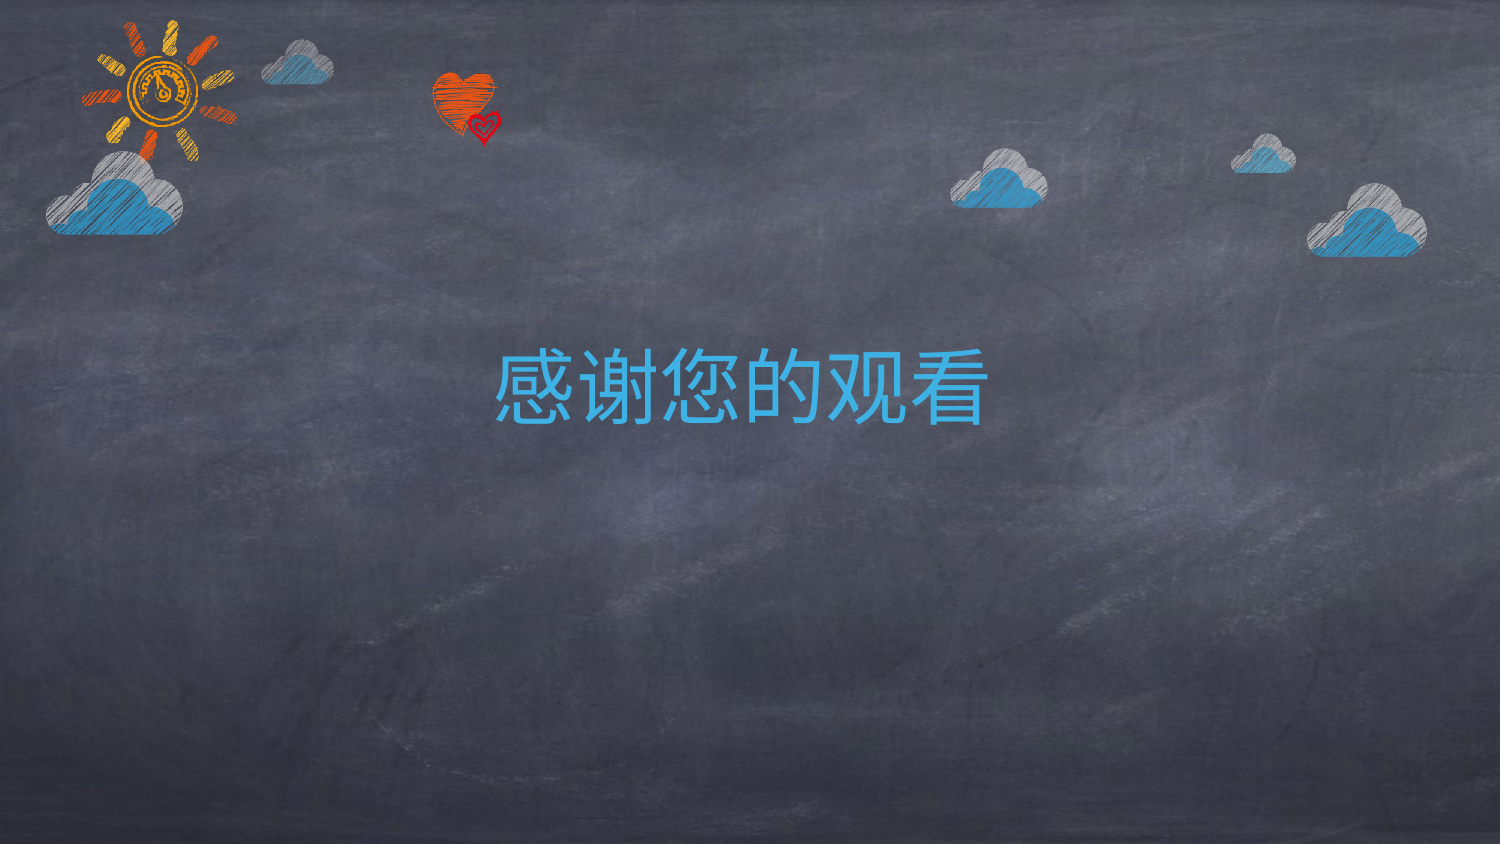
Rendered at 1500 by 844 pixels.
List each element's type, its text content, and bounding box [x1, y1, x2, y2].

picture [0, 0, 1500, 844]
text_box 感谢您的观看 [478, 327, 1471, 443]
